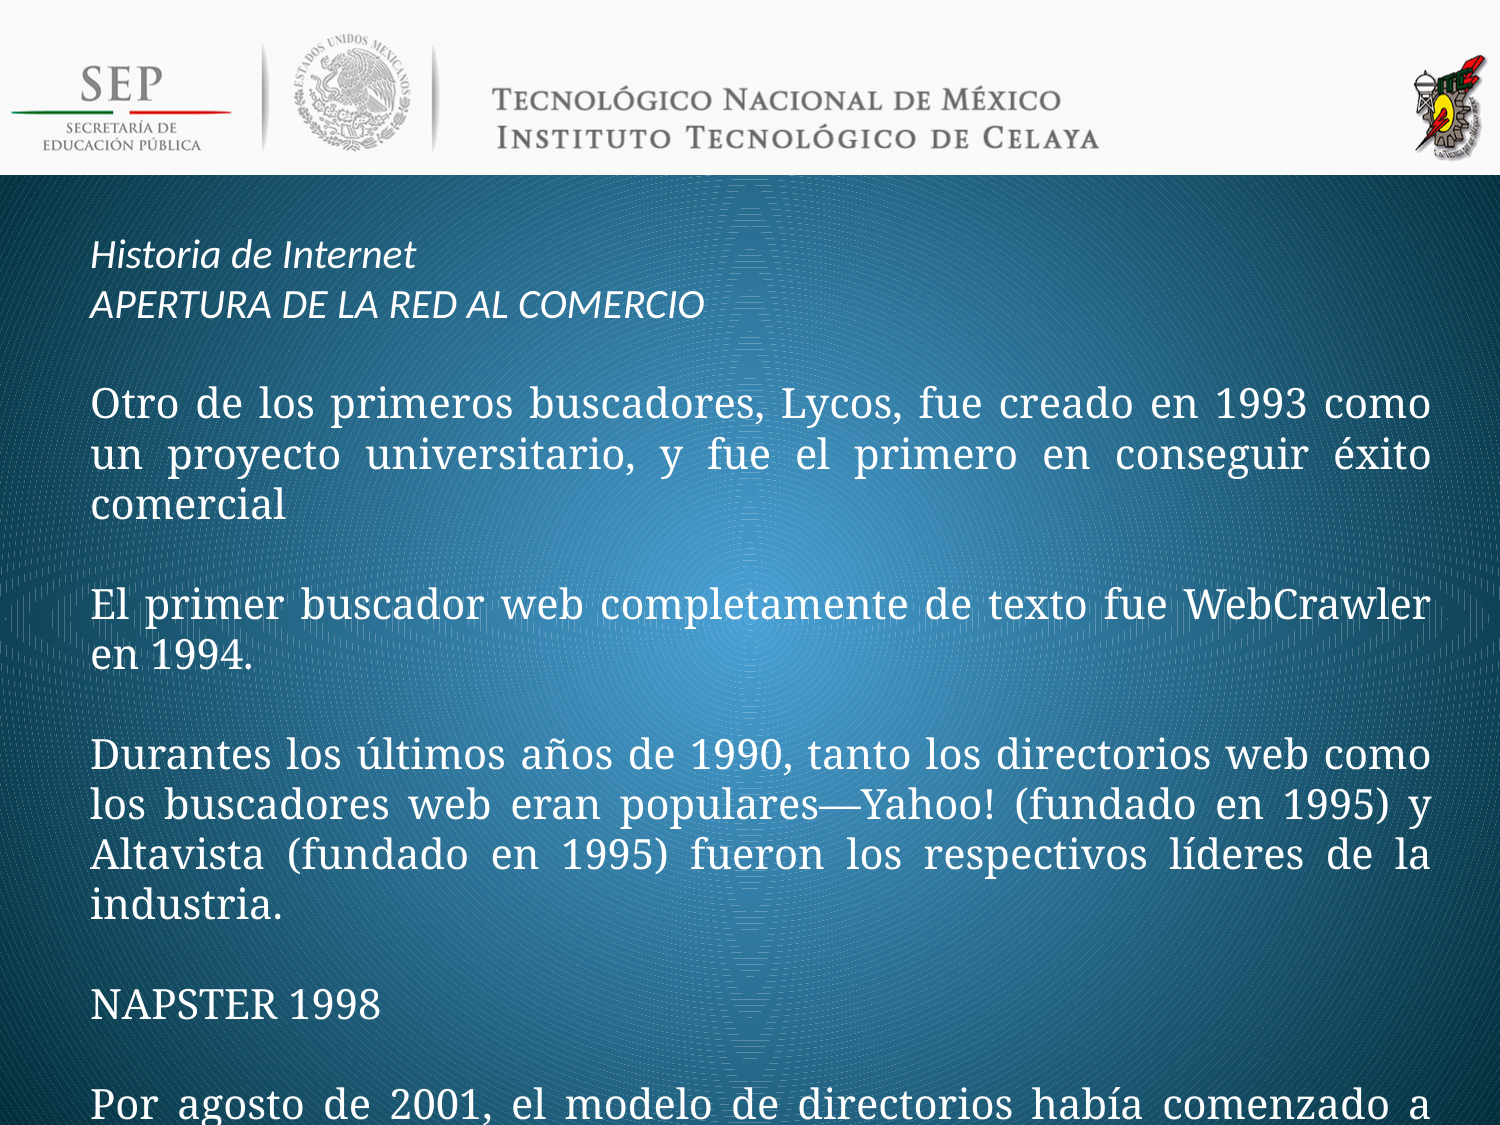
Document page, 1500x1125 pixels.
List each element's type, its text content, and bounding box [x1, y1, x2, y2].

text_box Historia de Internet APERTURA DE LA RED AL COMERCIO Otro de los primeros buscadores, Lycos, fue creado en 1993 como un proyecto universitario, y fue el primero en conseguir éxito comercial El primer buscador web completamente de texto fue WebCrawler en 1994. Durantes los últimos años de 1990, tanto los directorios web como los buscadores web eran populares—Yahoo! (fundado en 1995) y Altavista (fundado en 1995) fueron los respectivos líderes de la industria. NAPSTER 1998 Por agosto de 2001, el modelo de directorios había comenzado a ceder ante el de buscadores, mostrando el surgimiento de Google (fundado en 1998), que había desarrollado nuevos enfoques para el ordenamiento por relevancia. [75, 219, 1447, 1125]
picture [0, 0, 1500, 175]
